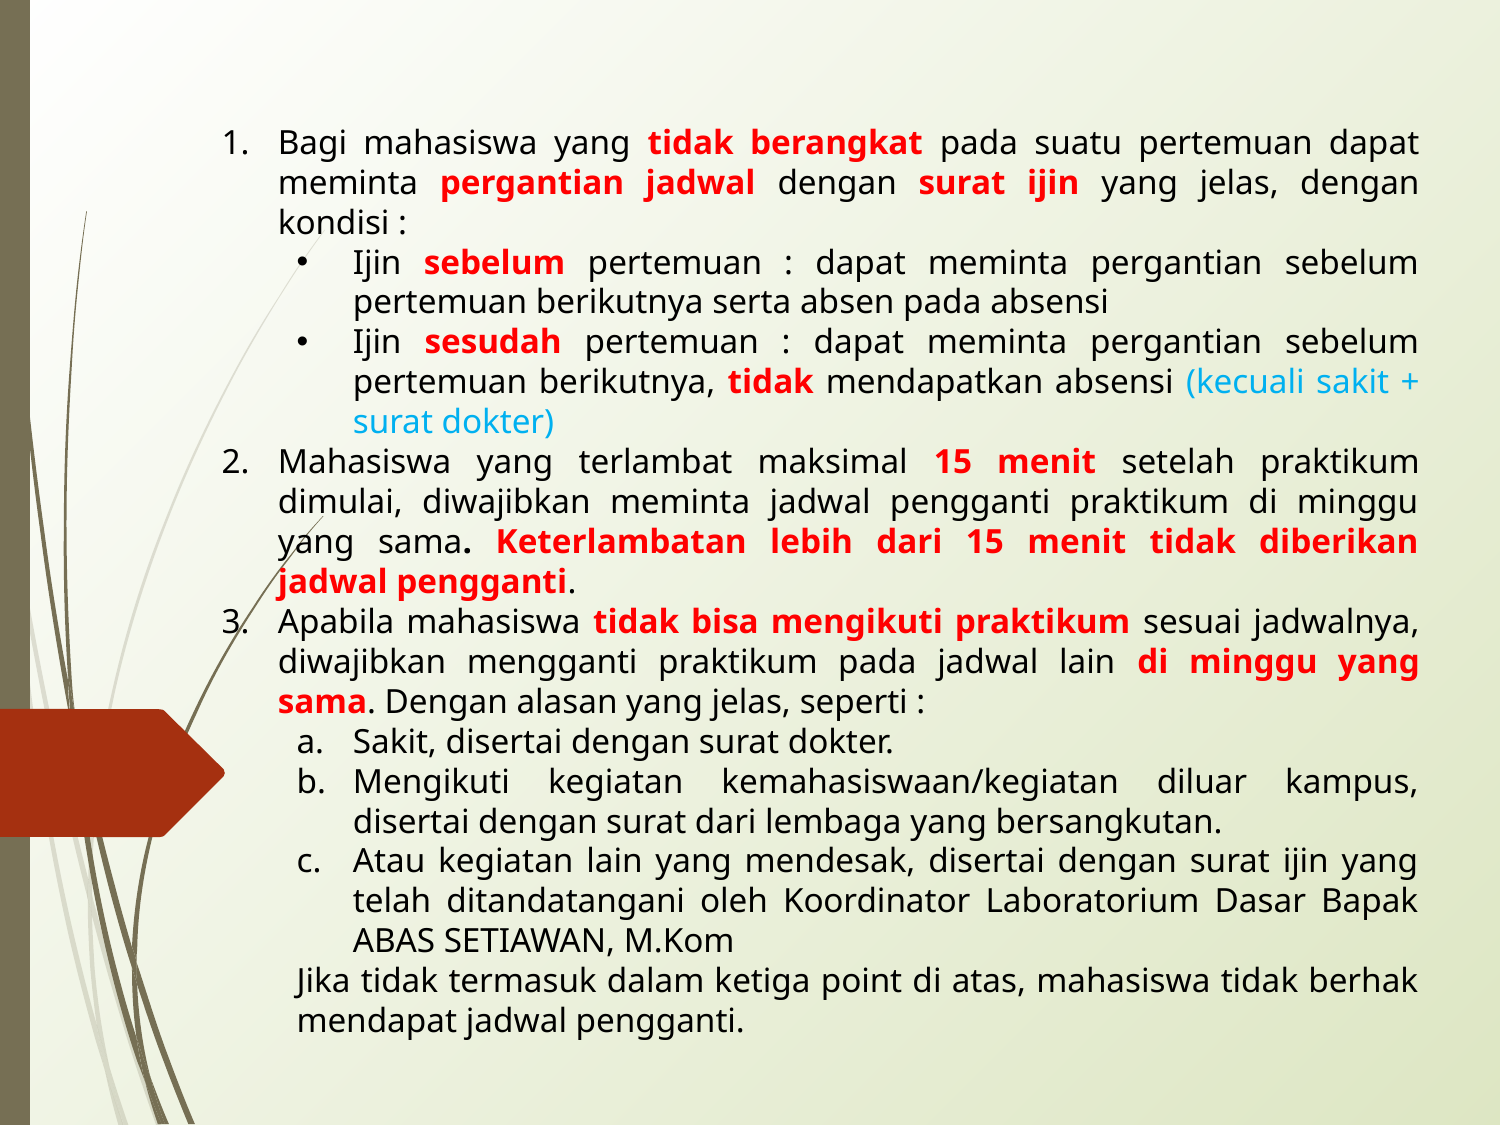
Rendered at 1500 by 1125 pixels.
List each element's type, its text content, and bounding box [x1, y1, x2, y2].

text_box Bagi mahasiswa yang tidak berangkat pada suatu pertemuan dapat meminta pergantian jadwal dengan surat ijin yang jelas, dengan kondisi : Ijin sebelum pertemuan : dapat meminta pergantian sebelum pertemuan berikutnya serta absen pada absensi Ijin sesudah pertemuan : dapat meminta pergantian sebelum pertemuan berikutnya, tidak mendapatkan absensi (kecuali sakit + surat dokter) Mahasiswa yang terlambat maksimal 15 menit setelah praktikum dimulai, diwajibkan meminta jadwal pengganti praktikum di minggu yang sama. Keterlambatan lebih dari 15 menit tidak diberikan jadwal pengganti. Apabila mahasiswa tidak bisa mengikuti praktikum sesuai jadwalnya, diwajibkan mengganti praktikum pada jadwal lain di minggu yang sama. Dengan alasan yang jelas, seperti : Sakit, disertai dengan surat dokter. Mengikuti kegiatan kemahasiswaan/kegiatan diluar kampus, disertai dengan surat dari lembaga yang bersangkutan. Atau kegiatan lain yang mendesak, disertai dengan surat ijin yang telah ditandatangani oleh Koordinator Laboratorium Dasar Bapak ABAS SETIAWAN, M.Kom Jika tidak termasuk dalam ketiga point di atas, mahasiswa tidak berhak mendapat jadwal pengganti. [206, 113, 1435, 1087]
